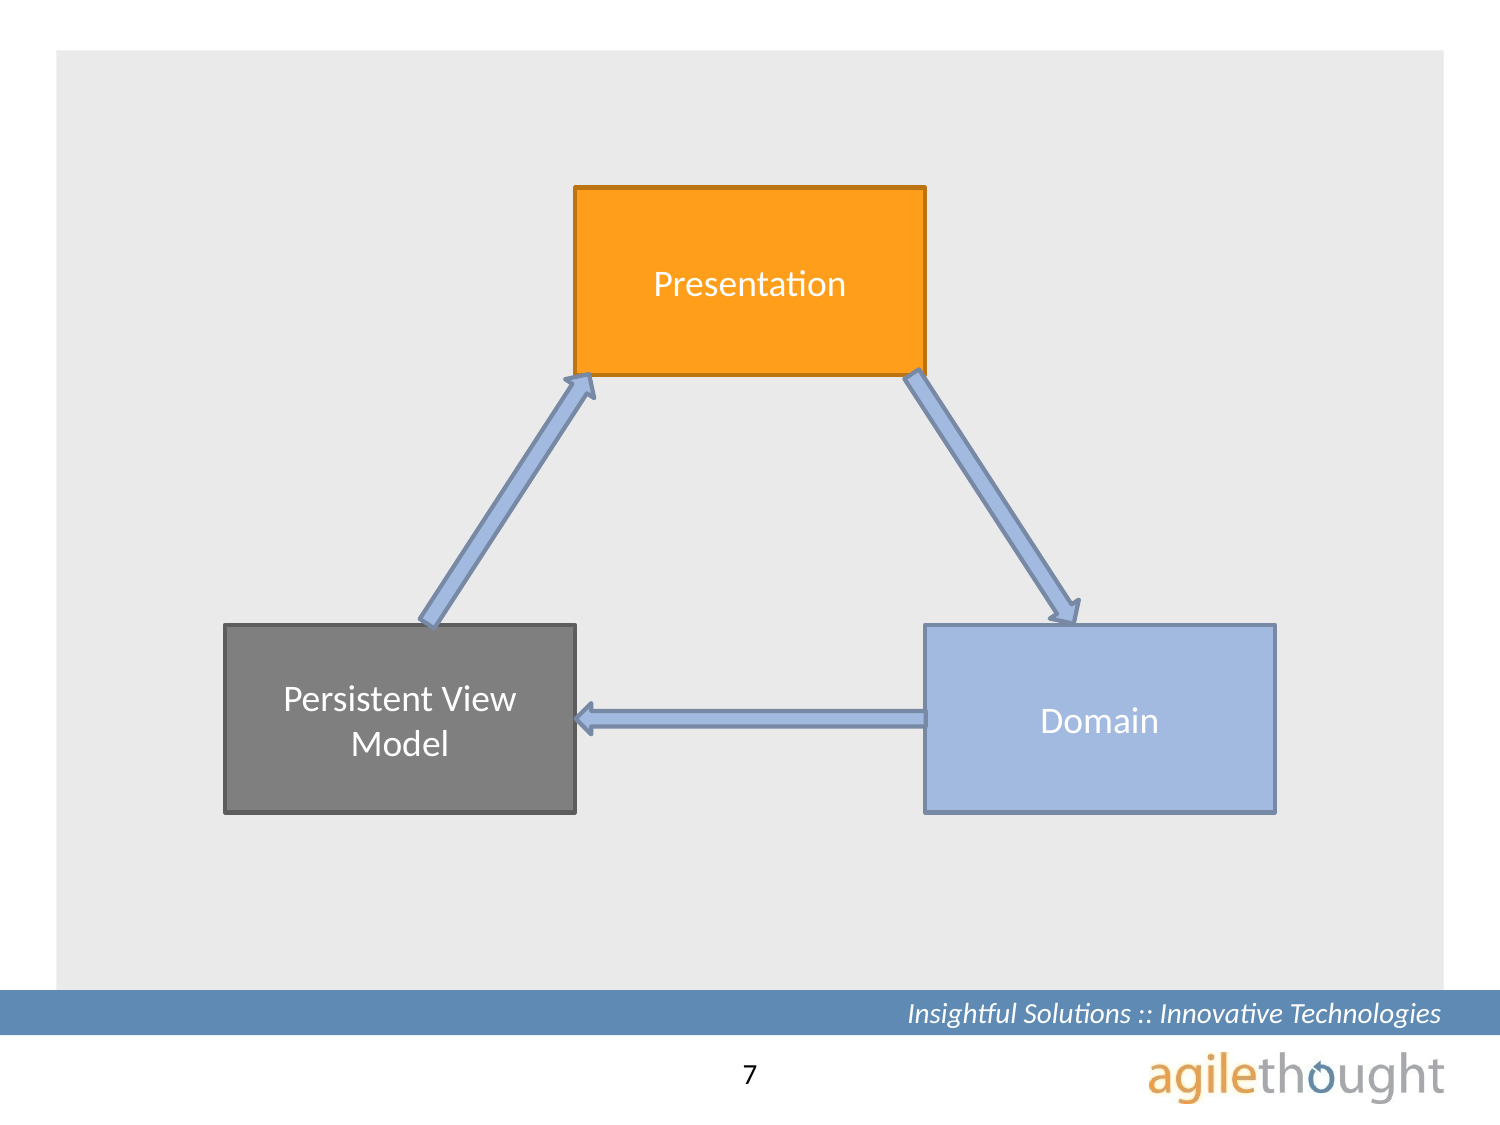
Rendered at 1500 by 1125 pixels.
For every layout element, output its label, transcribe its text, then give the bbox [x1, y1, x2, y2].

picture [1149, 1052, 1444, 1104]
slide_number 7 [575, 1047, 925, 1099]
text_box [417, 372, 597, 631]
text_box [573, 701, 928, 737]
text_box Domain [923, 623, 1277, 815]
text_box [902, 367, 1081, 626]
text_box Presentation [573, 185, 927, 377]
text_box Persistent View Model [223, 623, 577, 815]
